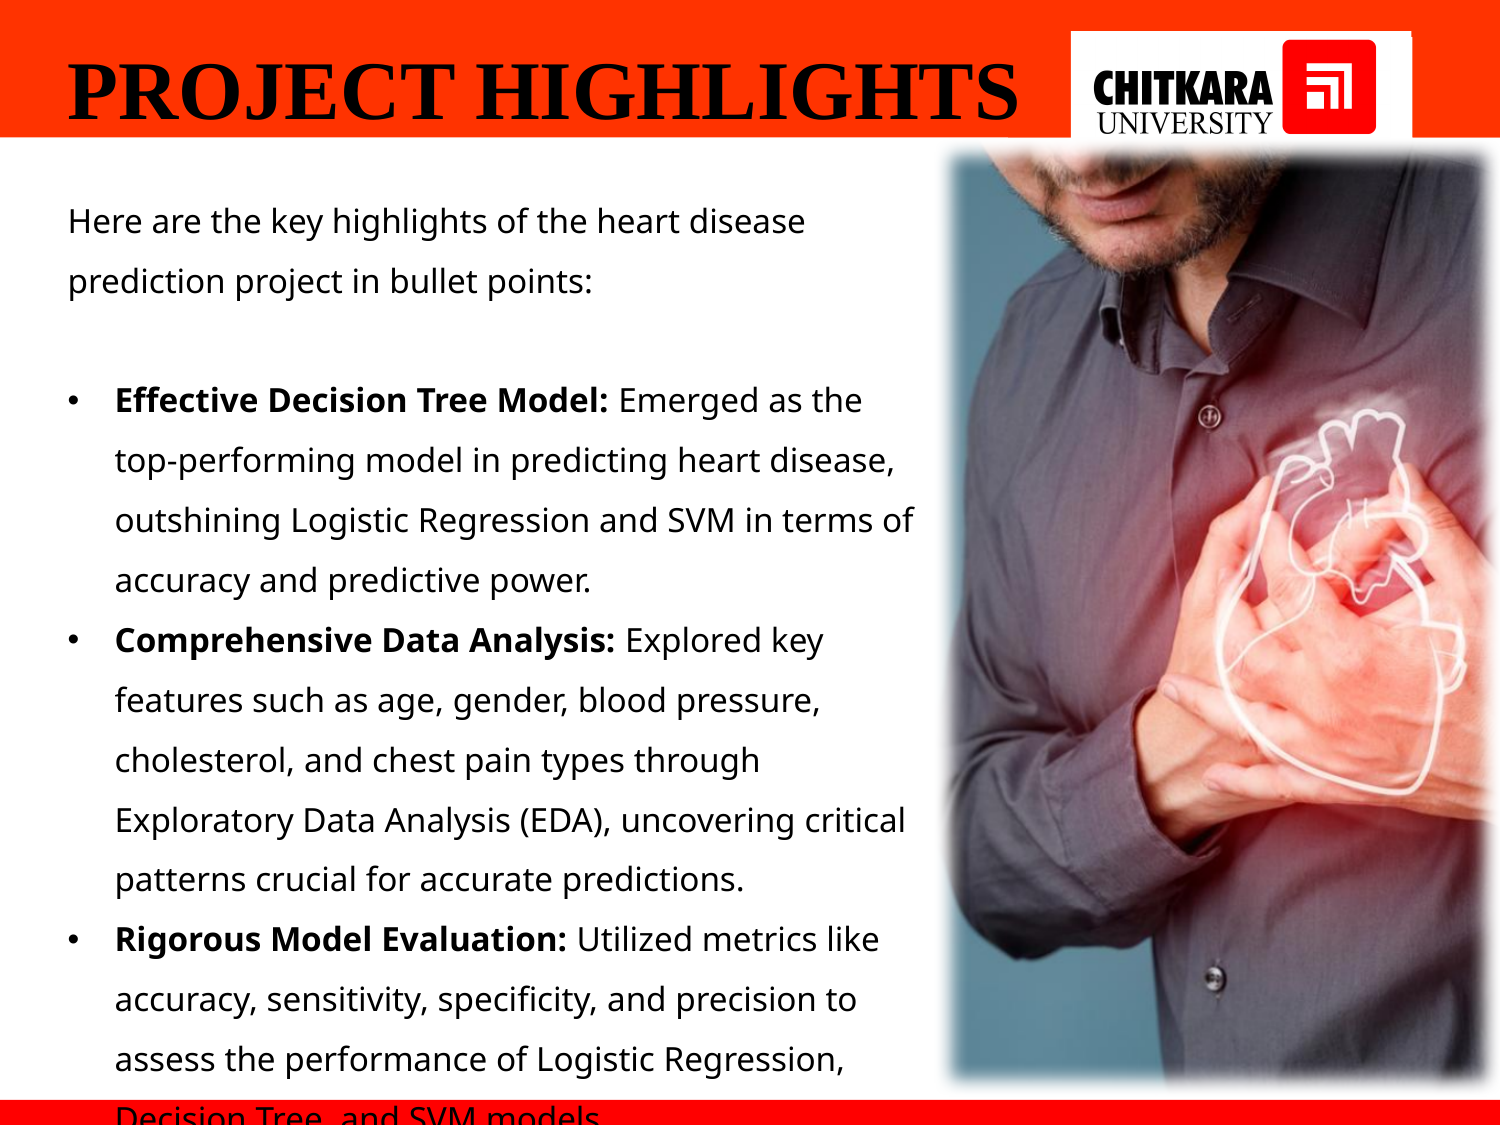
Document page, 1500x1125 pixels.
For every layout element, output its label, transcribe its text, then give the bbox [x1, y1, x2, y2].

text_box PROJECT HIGHLIGHTS [53, 28, 1081, 144]
text_box Here are the key highlights of the heart disease prediction project in bullet points: Effective Decision Tree Model: Emerged as the top-performing model in predicting heart disease, outshining Logistic Regression and SVM in terms of accuracy and predictive power. Comprehensive Data Analysis: Explored key features such as age, gender, blood pressure, cholesterol, and chest pain types through Exploratory Data Analysis (EDA), uncovering critical patterns crucial for accurate predictions. Rigorous Model Evaluation: Utilized metrics like accuracy, sensitivity, specificity, and precision to assess the performance of Logistic Regression, Decision Tree, and SVM models. [53, 172, 939, 1125]
picture [934, 37, 1500, 1097]
